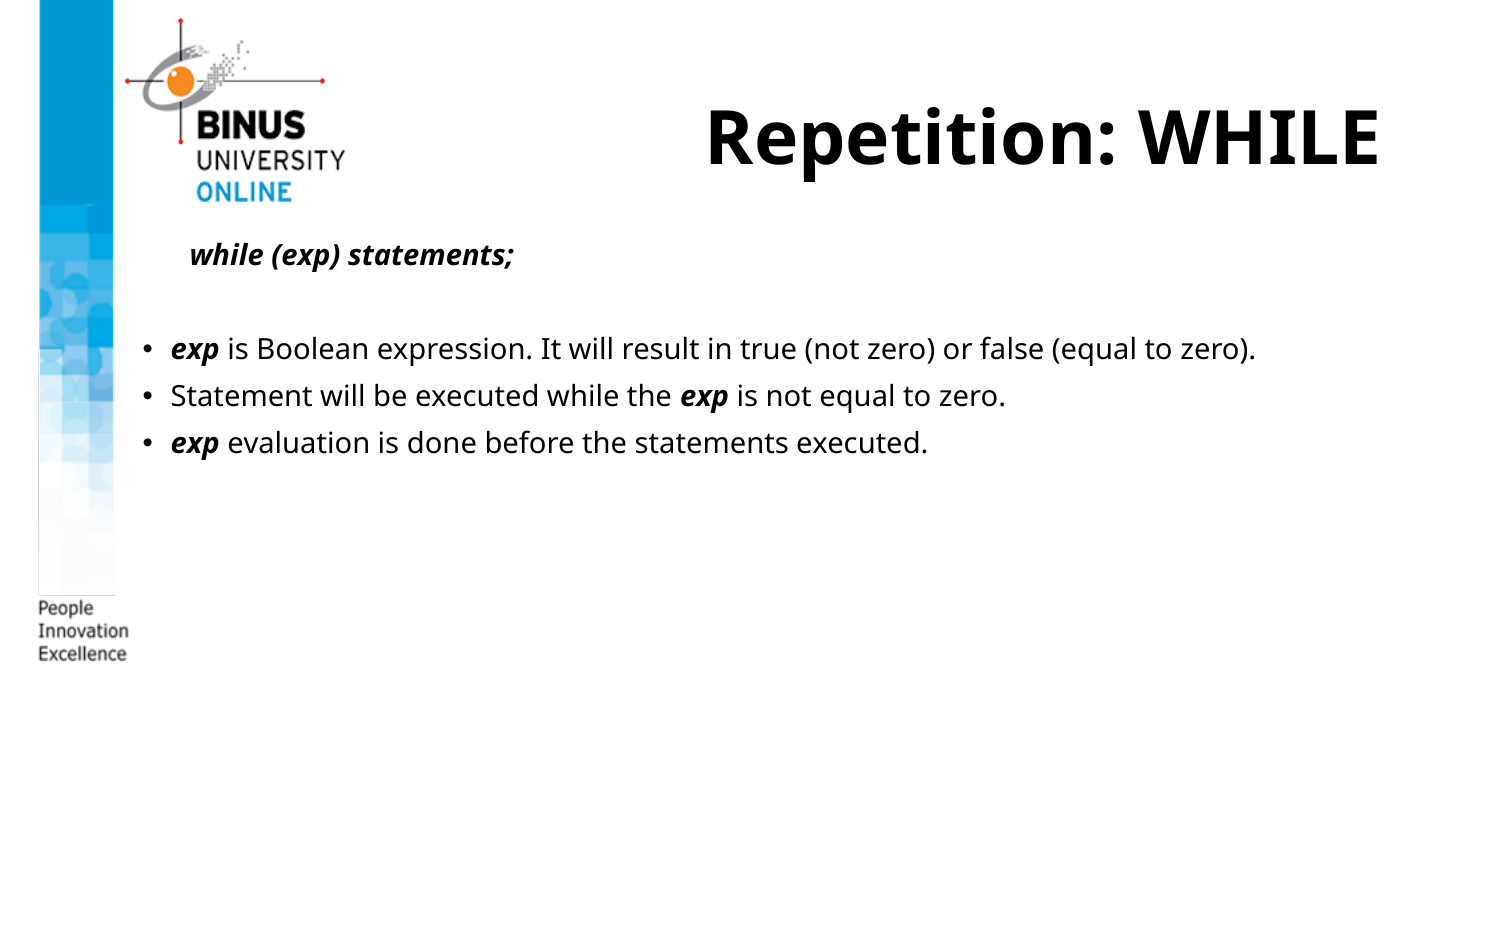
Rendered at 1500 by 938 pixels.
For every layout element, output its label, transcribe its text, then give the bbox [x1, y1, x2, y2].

picture [28, 0, 349, 667]
list while (exp) statements; exp is Boolean expression. It will result in true (not zero) or false (equal to zero). Statement will be executed while the exp is not equal to zero. exp evaluation is done before the statements executed. [127, 232, 1456, 852]
title Repetition: WHILE [328, 49, 1397, 232]
